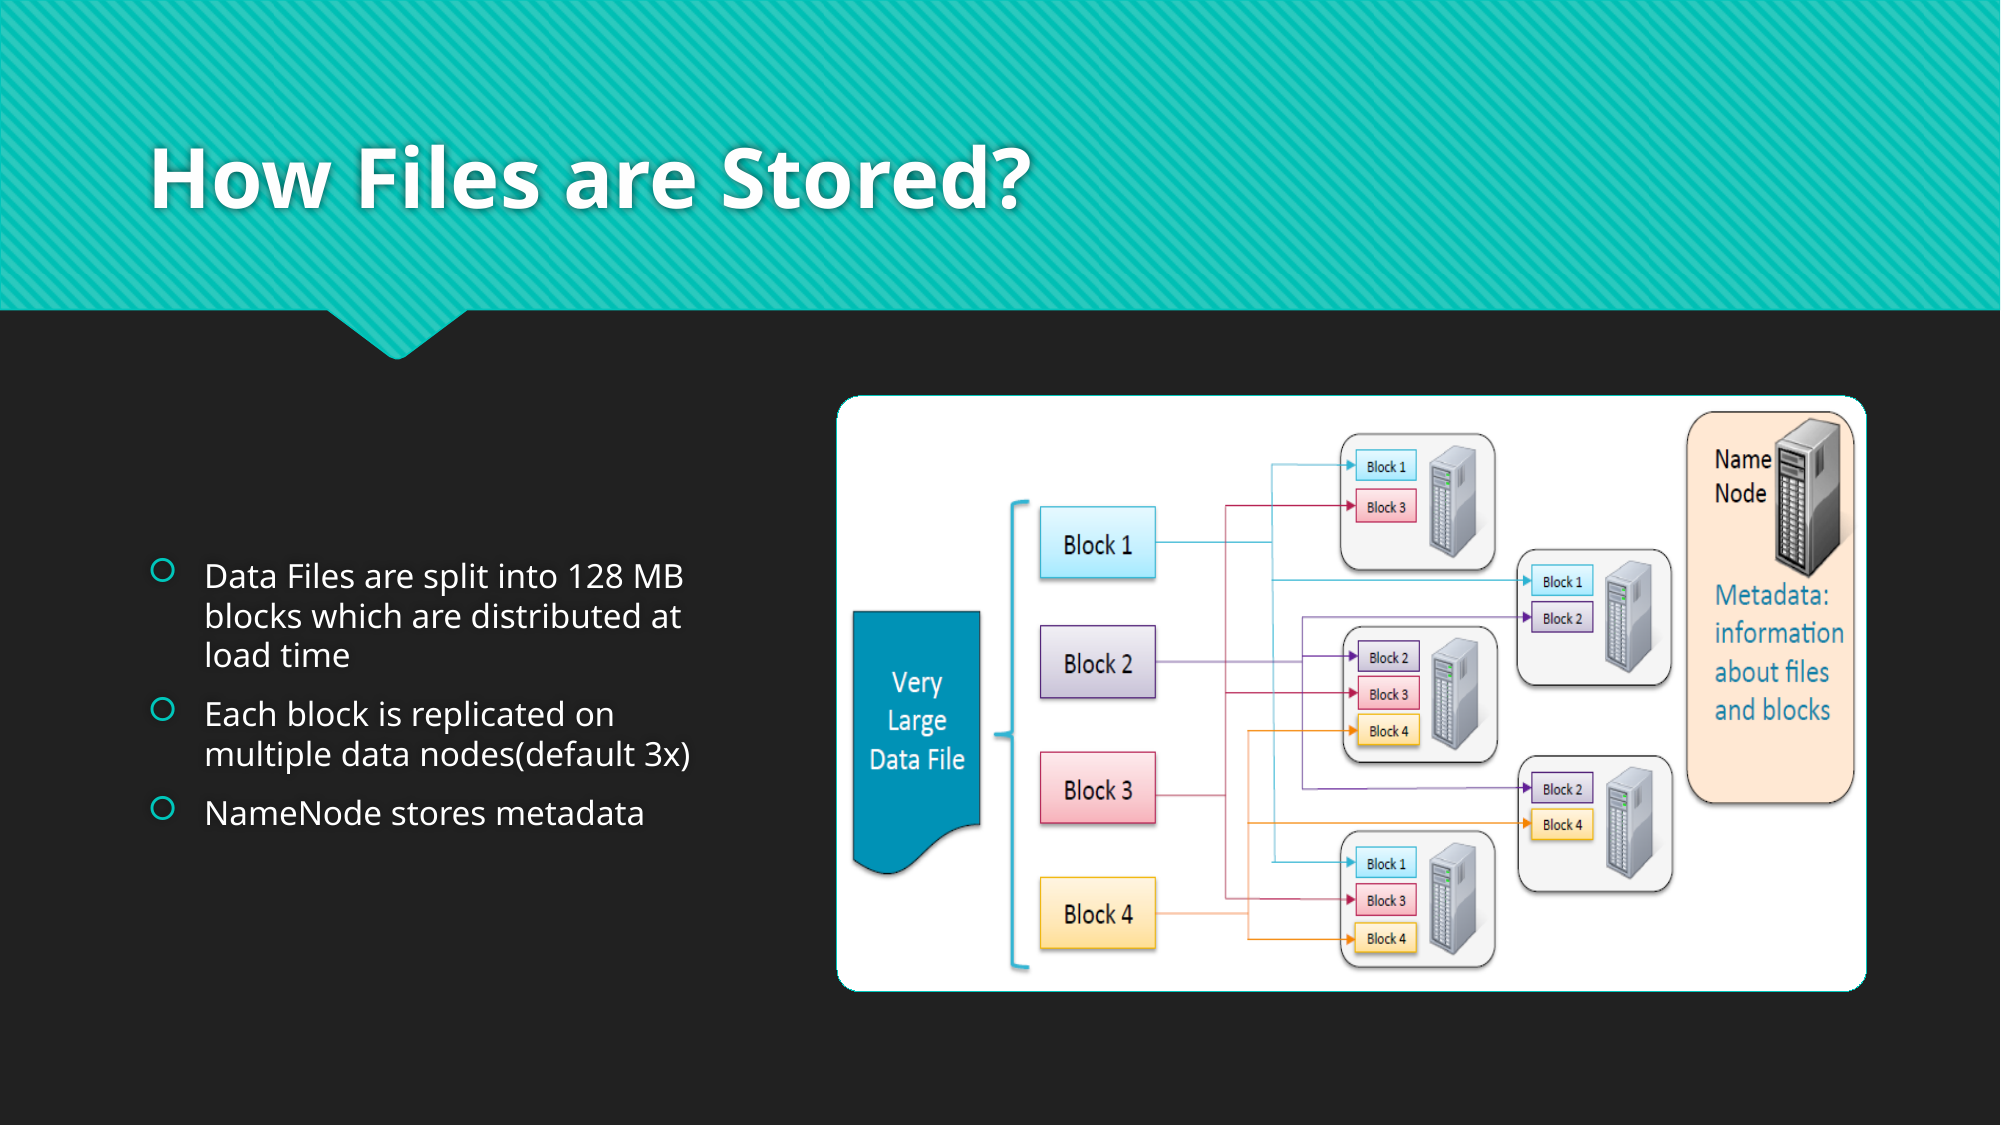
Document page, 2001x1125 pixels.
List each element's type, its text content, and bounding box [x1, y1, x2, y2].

picture [836, 395, 1867, 992]
title How Files are Stored? [132, 73, 1868, 233]
list Data Files are split into 128 MB blocks which are distributed at load time Each block is replicated on multiple data nodes(default 3x) NameNode stores metadata [132, 395, 764, 992]
